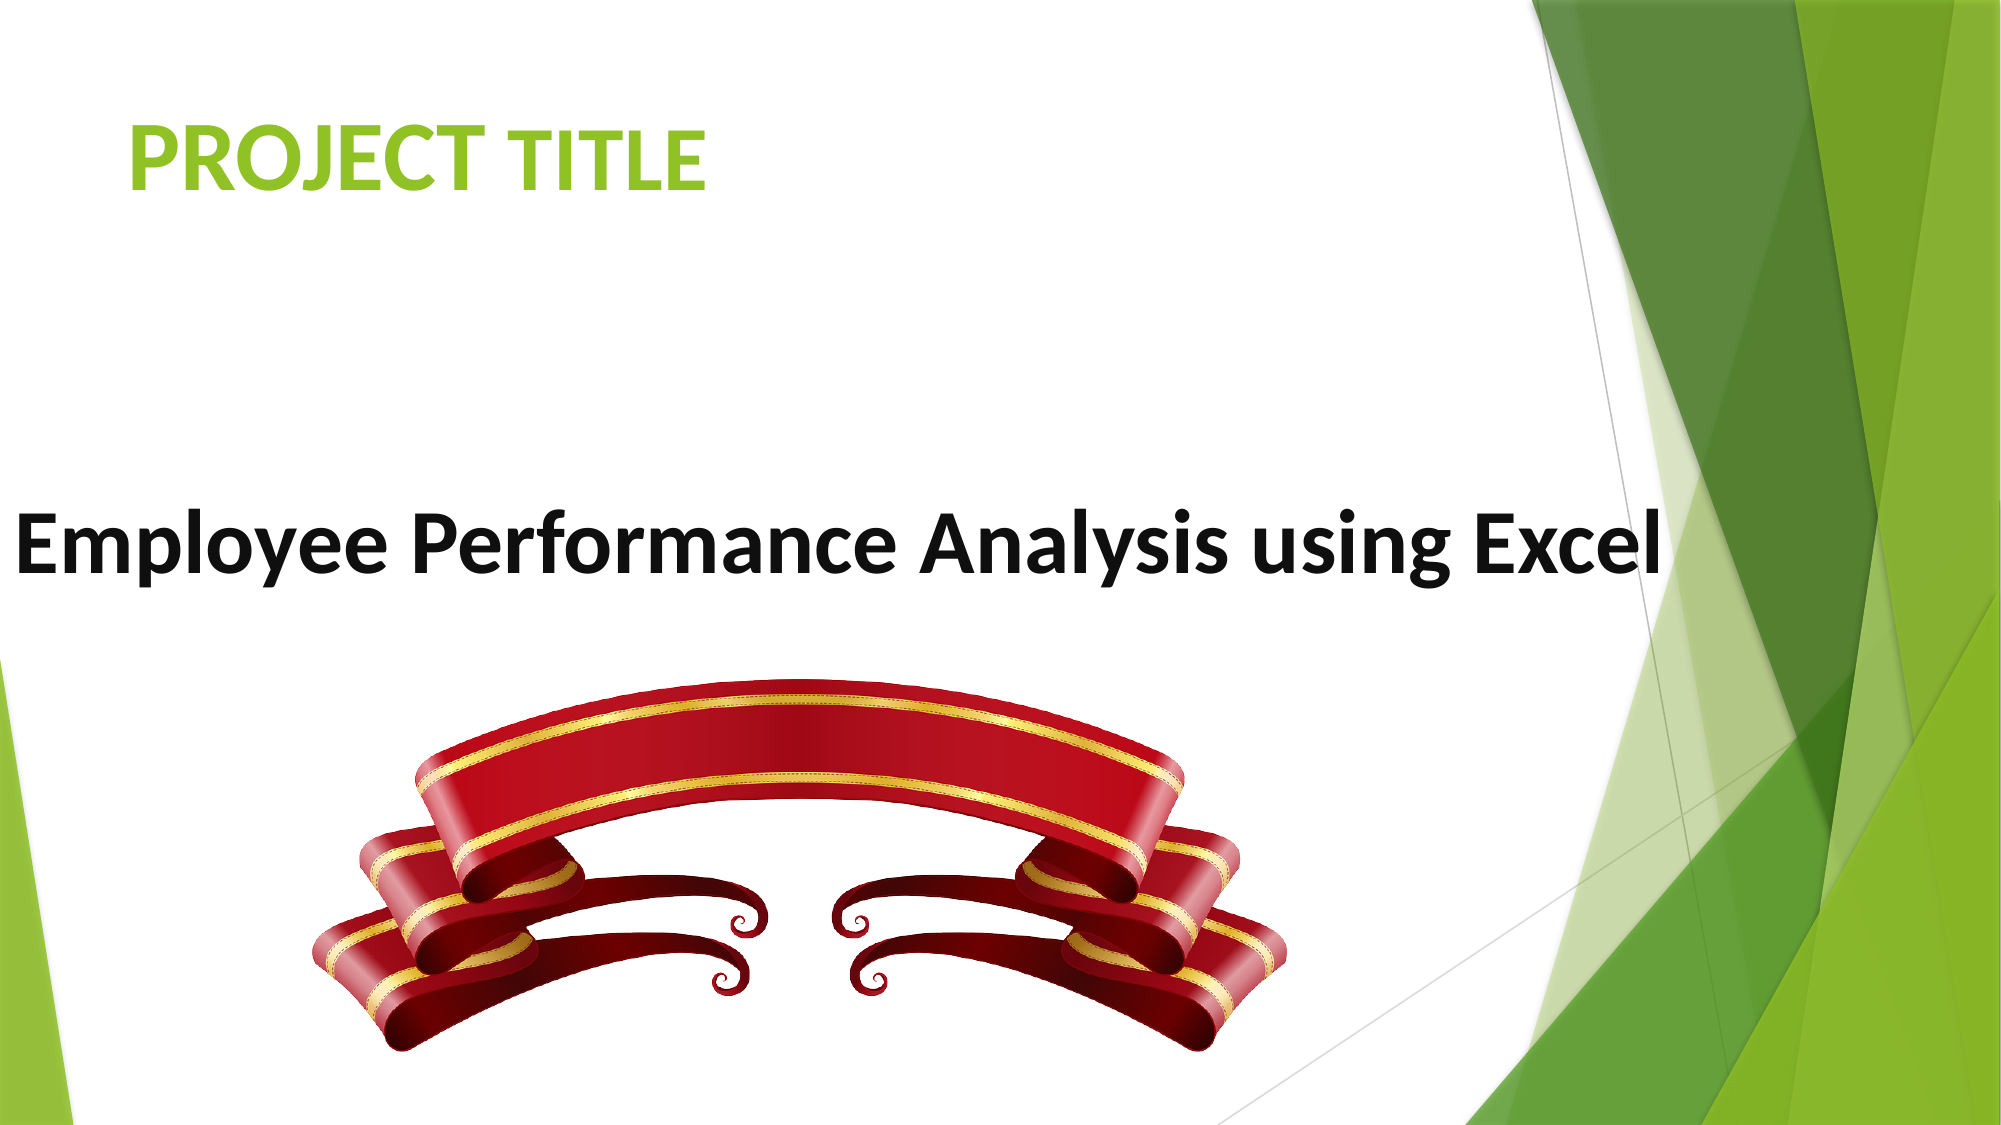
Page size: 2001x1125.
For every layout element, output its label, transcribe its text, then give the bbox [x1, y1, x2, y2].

picture [311, 620, 1288, 1109]
text_box Employee Performance Analysis using Excel [0, 474, 1775, 600]
text_box PROJECT TITLE [125, 87, 767, 211]
